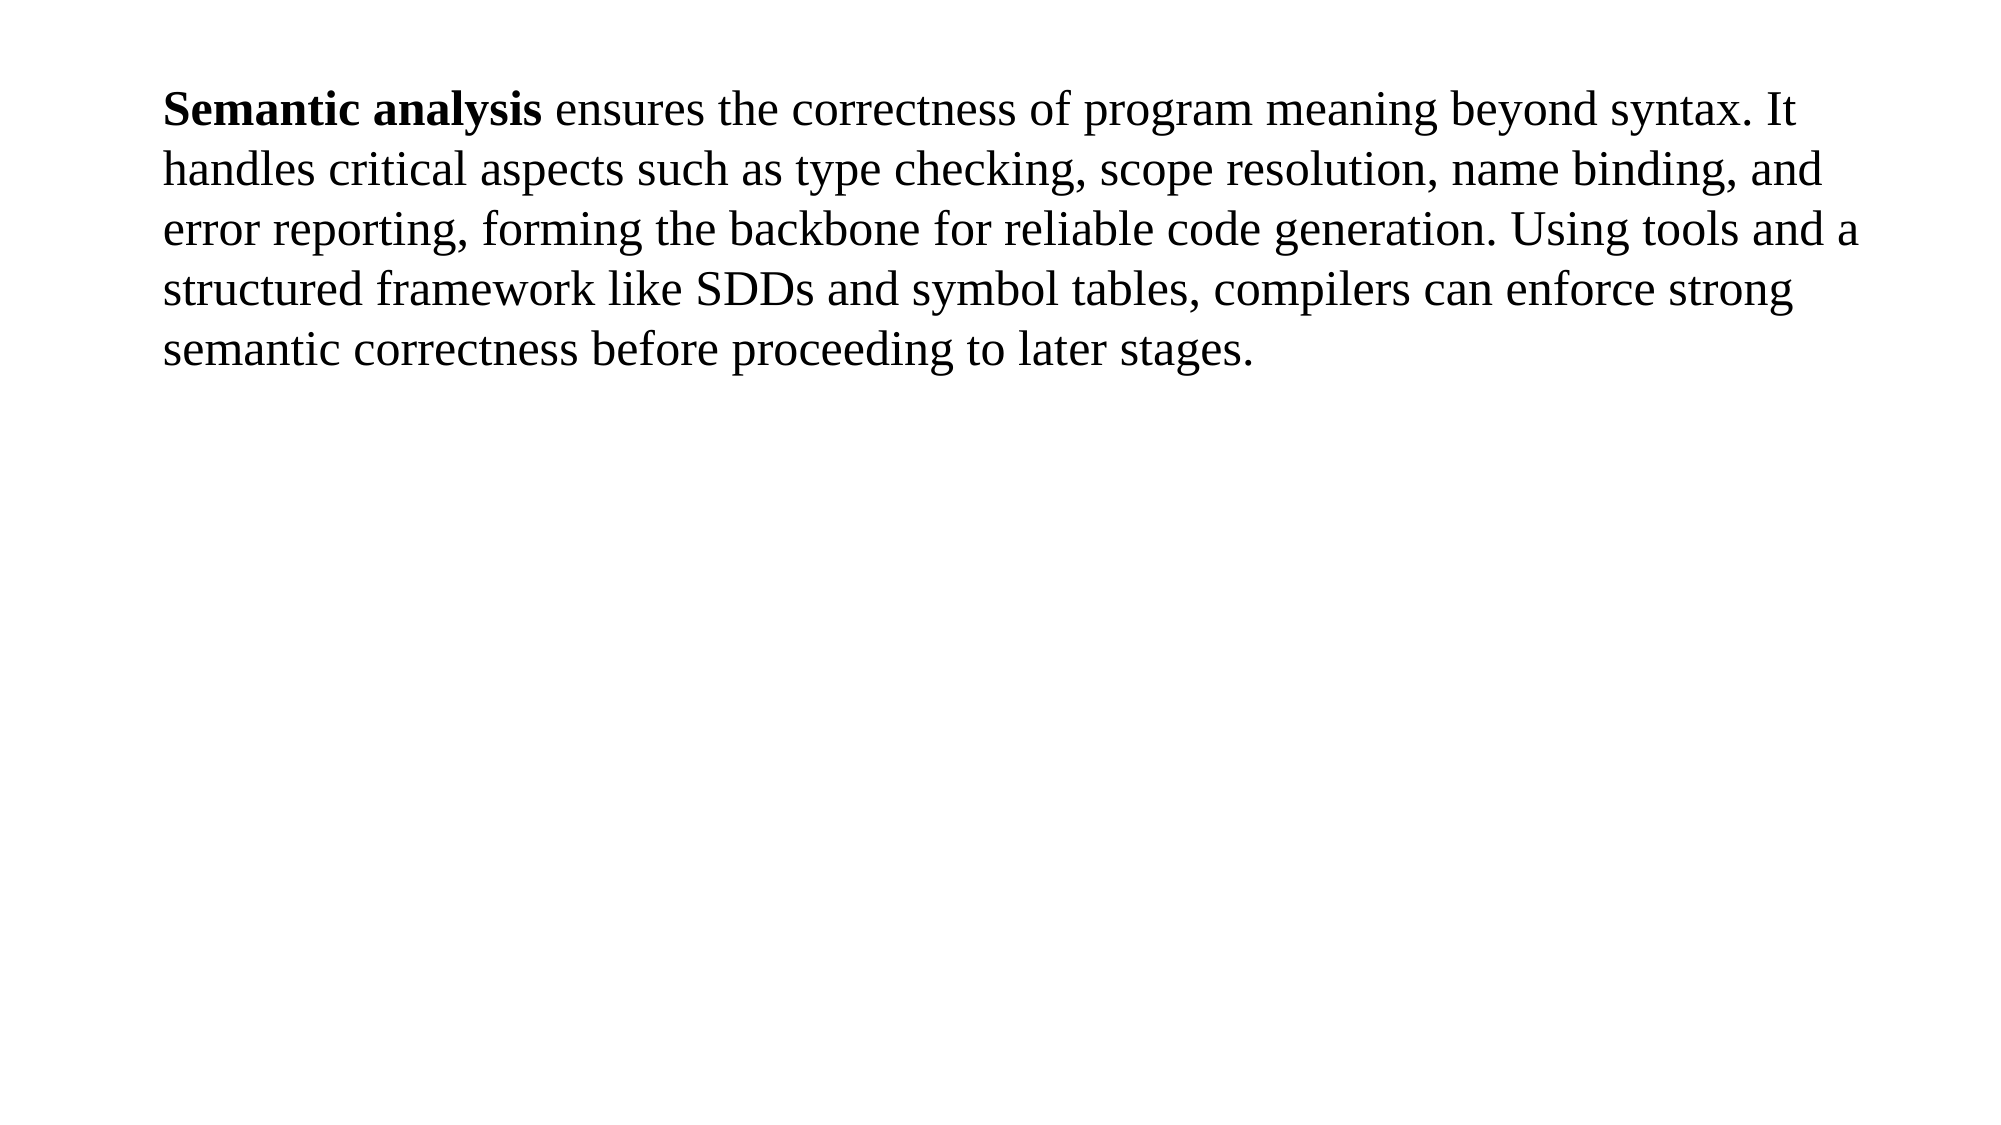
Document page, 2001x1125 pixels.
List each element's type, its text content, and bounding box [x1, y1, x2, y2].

text_box Semantic analysis ensures the correctness of program meaning beyond syntax. It handles critical aspects such as type checking, scope resolution, name binding, and error reporting, forming the backbone for reliable code generation. Using tools and a structured framework like SDDs and symbol tables, compilers can enforce strong semantic correctness before proceeding to later stages. [148, 68, 1899, 384]
